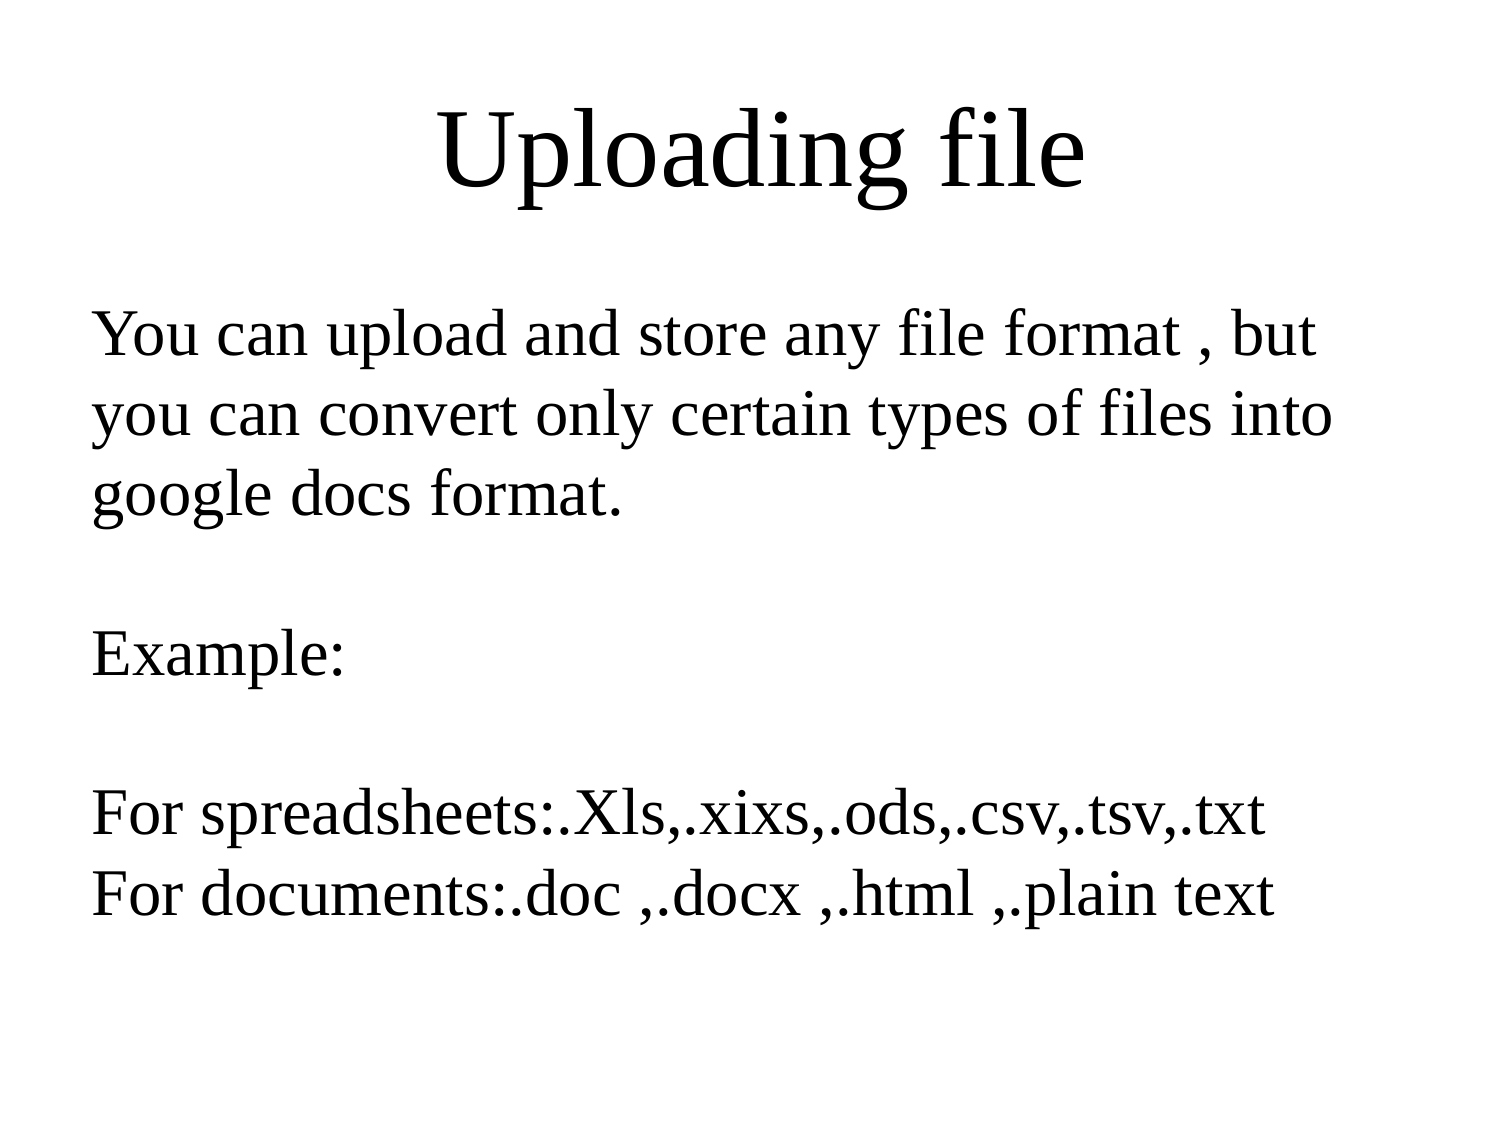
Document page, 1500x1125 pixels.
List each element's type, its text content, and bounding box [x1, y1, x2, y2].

text_box Uploading file You can upload and store any file format , but you can convert only certain types of files into google docs format. Example: For spreadsheets:.Xls,.xixs,.ods,.csv,.tsv,.txt For documents:.doc ,.docx ,.html ,.plain text [76, 66, 1447, 1016]
